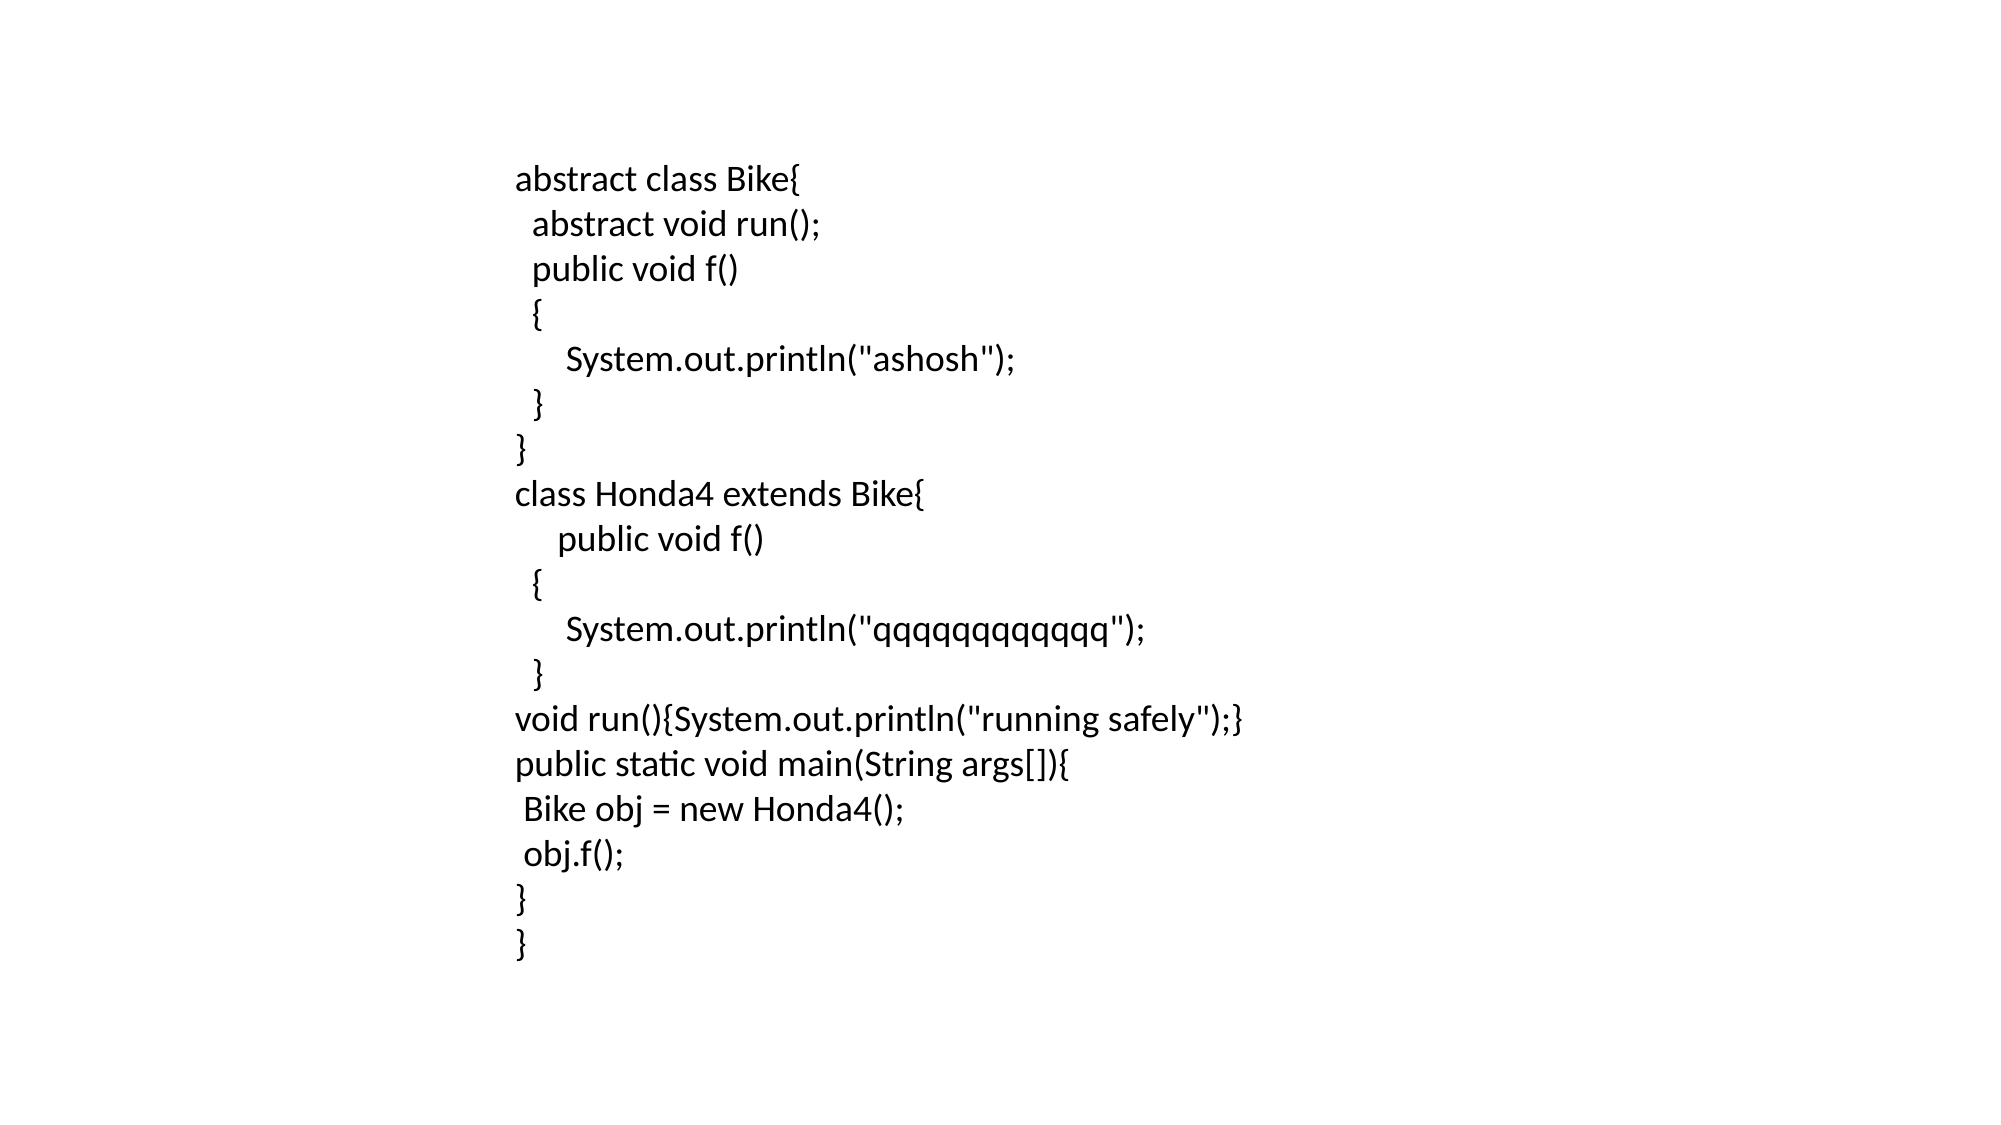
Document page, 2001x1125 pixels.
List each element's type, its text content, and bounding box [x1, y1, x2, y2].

text_box abstract class Bike{ abstract void run(); public void f() { System.out.println("ashosh"); } } class Honda4 extends Bike{ public void f() { System.out.println("qqqqqqqqqqqq"); } void run(){System.out.println("running safely");} public static void main(String args[]){ Bike obj = new Honda4(); obj.f(); } } [500, 146, 1500, 972]
